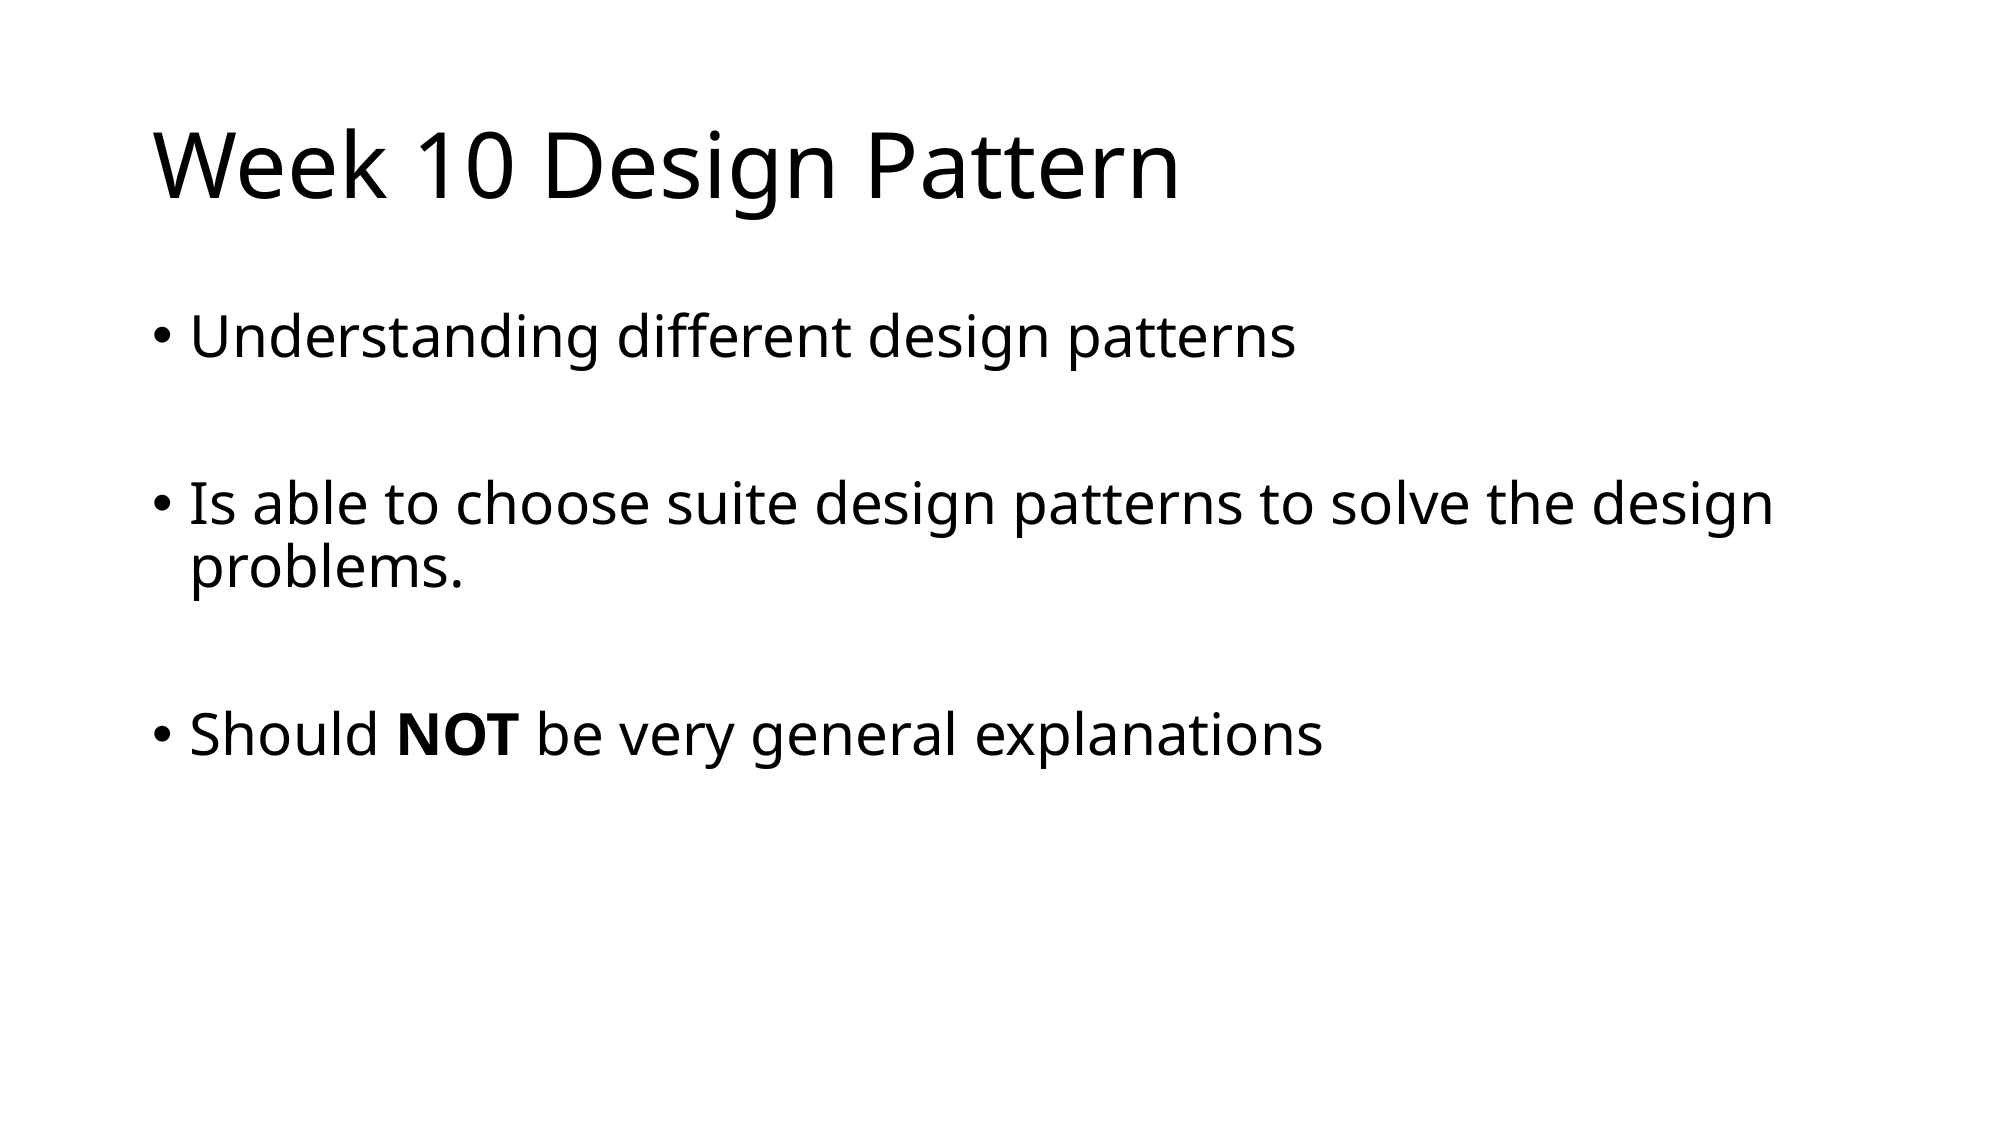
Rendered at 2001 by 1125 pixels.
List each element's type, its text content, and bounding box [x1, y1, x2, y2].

title Week 10 Design Pattern [137, 59, 1863, 278]
list Understanding different design patterns Is able to choose suite design patterns to solve the design problems. Should NOT be very general explanations [137, 299, 1863, 1014]
